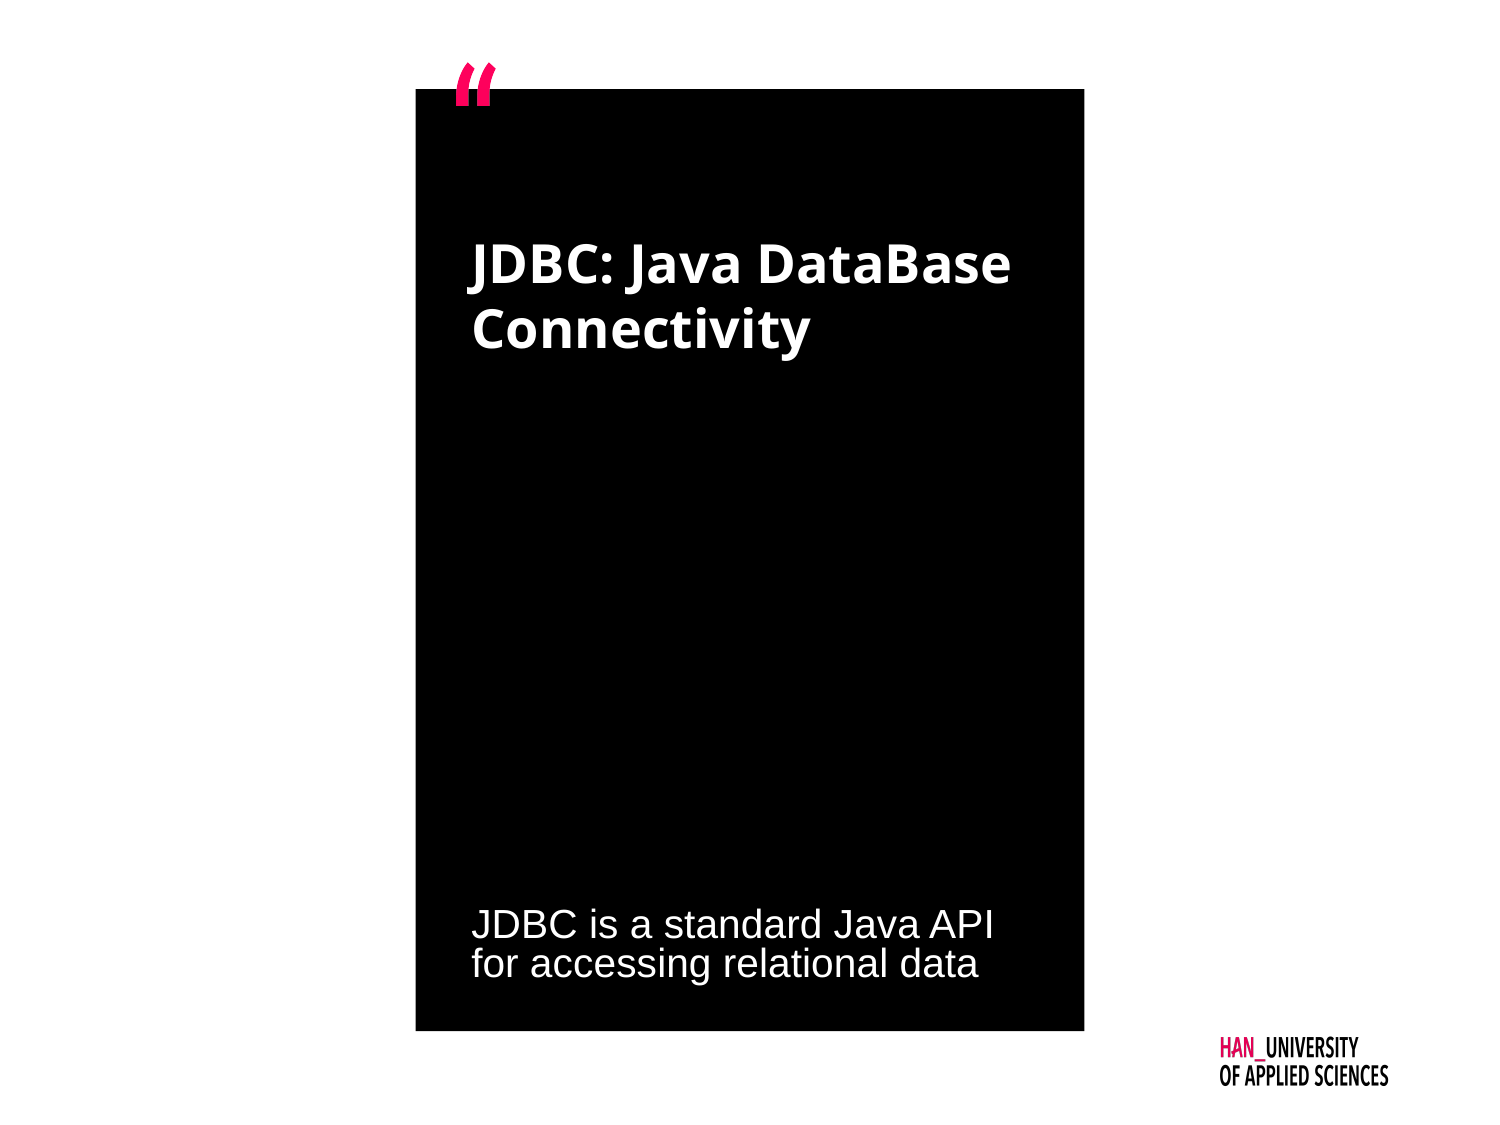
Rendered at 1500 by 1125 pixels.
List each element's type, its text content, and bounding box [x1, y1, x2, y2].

picture [456, 62, 496, 106]
title JDBC: Java DataBase Connectivity [456, 222, 1044, 903]
list JDBC is a standard Java API for accessing relational data [456, 923, 1044, 1017]
picture [1215, 1016, 1408, 1125]
